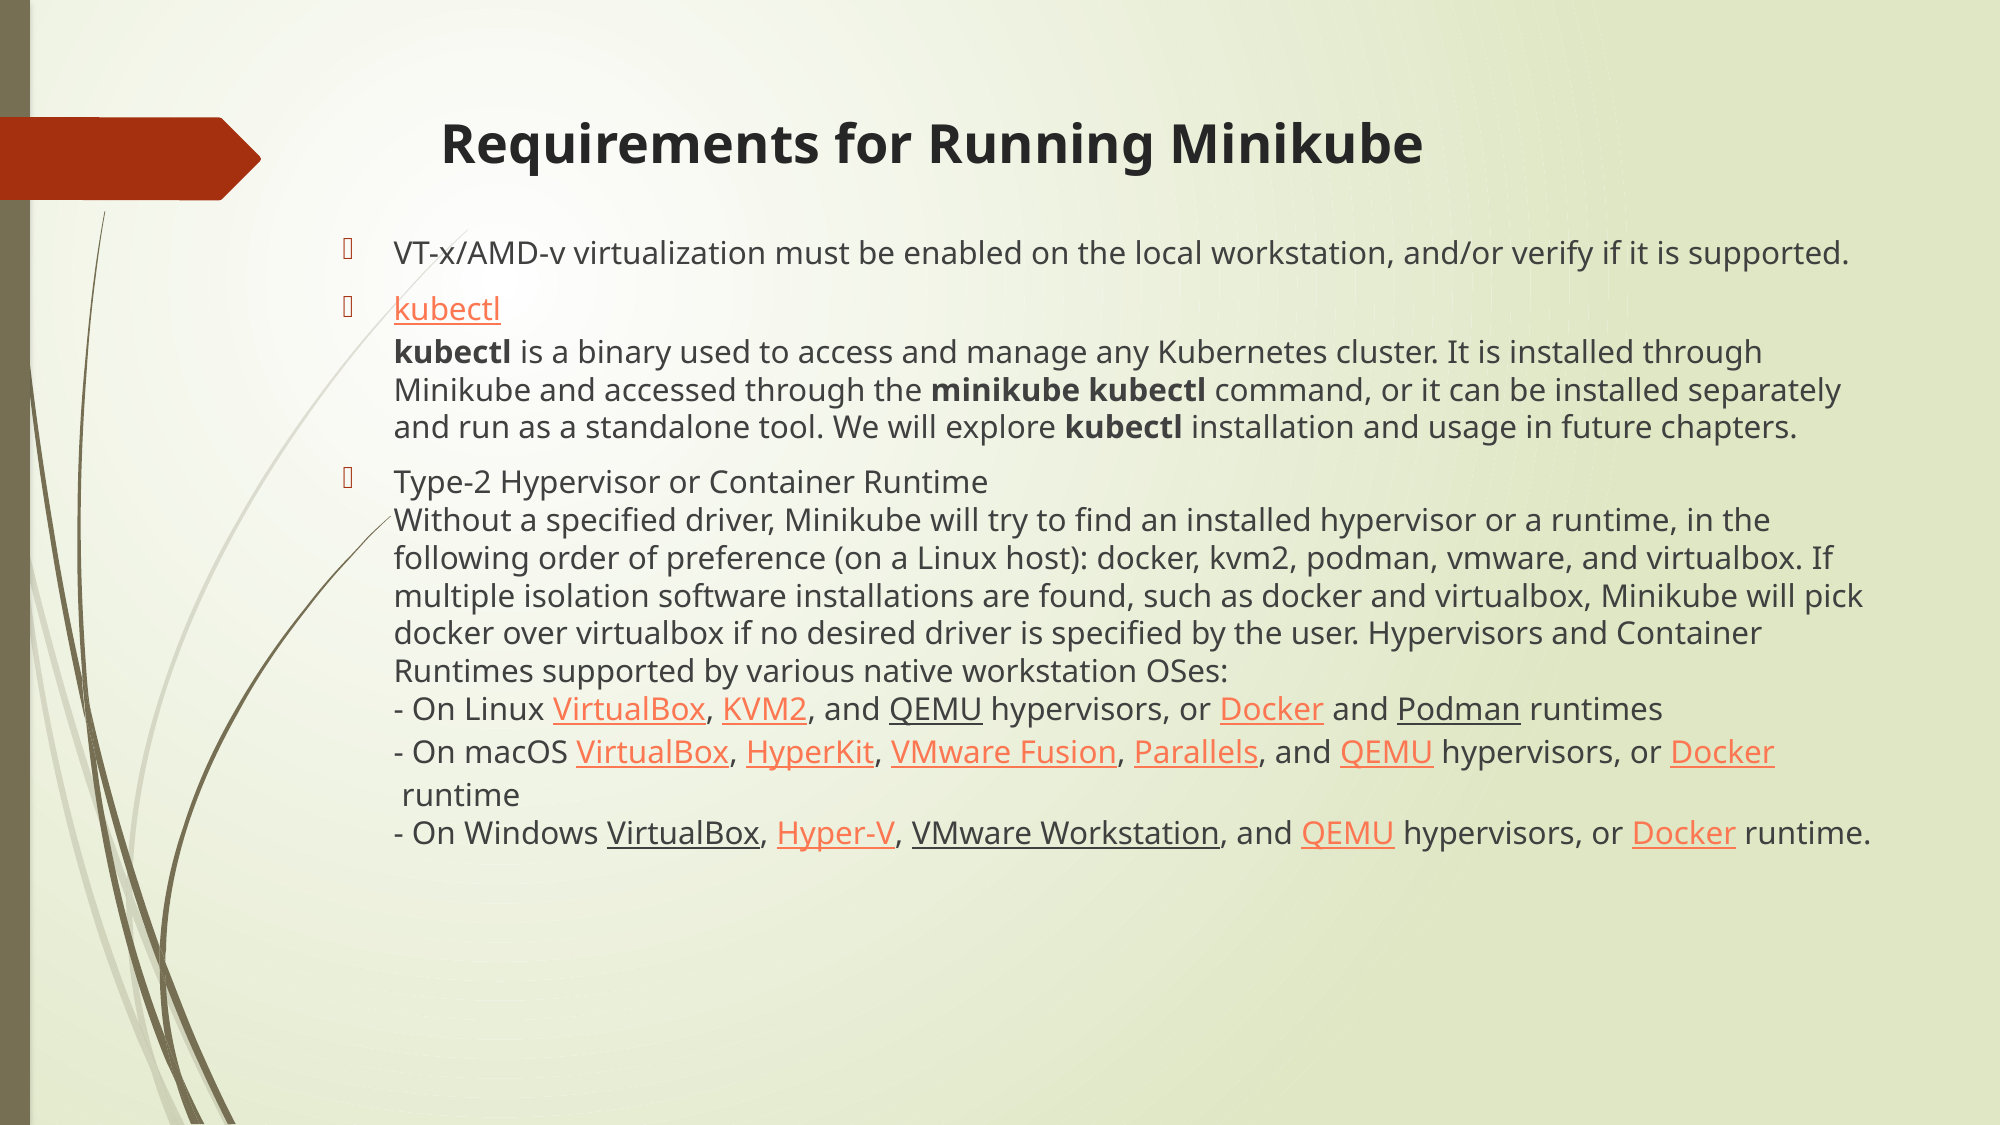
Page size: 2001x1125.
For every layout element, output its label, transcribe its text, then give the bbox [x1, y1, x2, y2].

title Requirements for Running Minikube [425, 102, 1888, 226]
list VT-x/AMD-v virtualization must be enabled on the local workstation, and/or verify if it is supported. kubectl kubectl is a binary used to access and manage any Kubernetes cluster. It is installed through Minikube and accessed through the minikube kubectl command, or it can be installed separately and run as a standalone tool. We will explore kubectl installation and usage in future chapters. Type-2 Hypervisor or Container Runtime Without a specified driver, Minikube will try to find an installed hypervisor or a runtime, in the following order of preference (on a Linux host): docker, kvm2, podman, vmware, and virtualbox. If multiple isolation software installations are found, such as docker and virtualbox, Minikube will pick docker over virtualbox if no desired driver is specified by the user. Hypervisors and Container Runtimes supported by various native workstation OSes: - On Linux VirtualBox, KVM2, and QEMU hypervisors, or Docker and Podman runtimes - On macOS VirtualBox, HyperKit, VMware Fusion, Parallels, and QEMU hypervisors, or Docker runtime - On Windows VirtualBox, Hyper-V, VMware Workstation, and QEMU hypervisors, or Docker runtime. [327, 226, 1888, 970]
